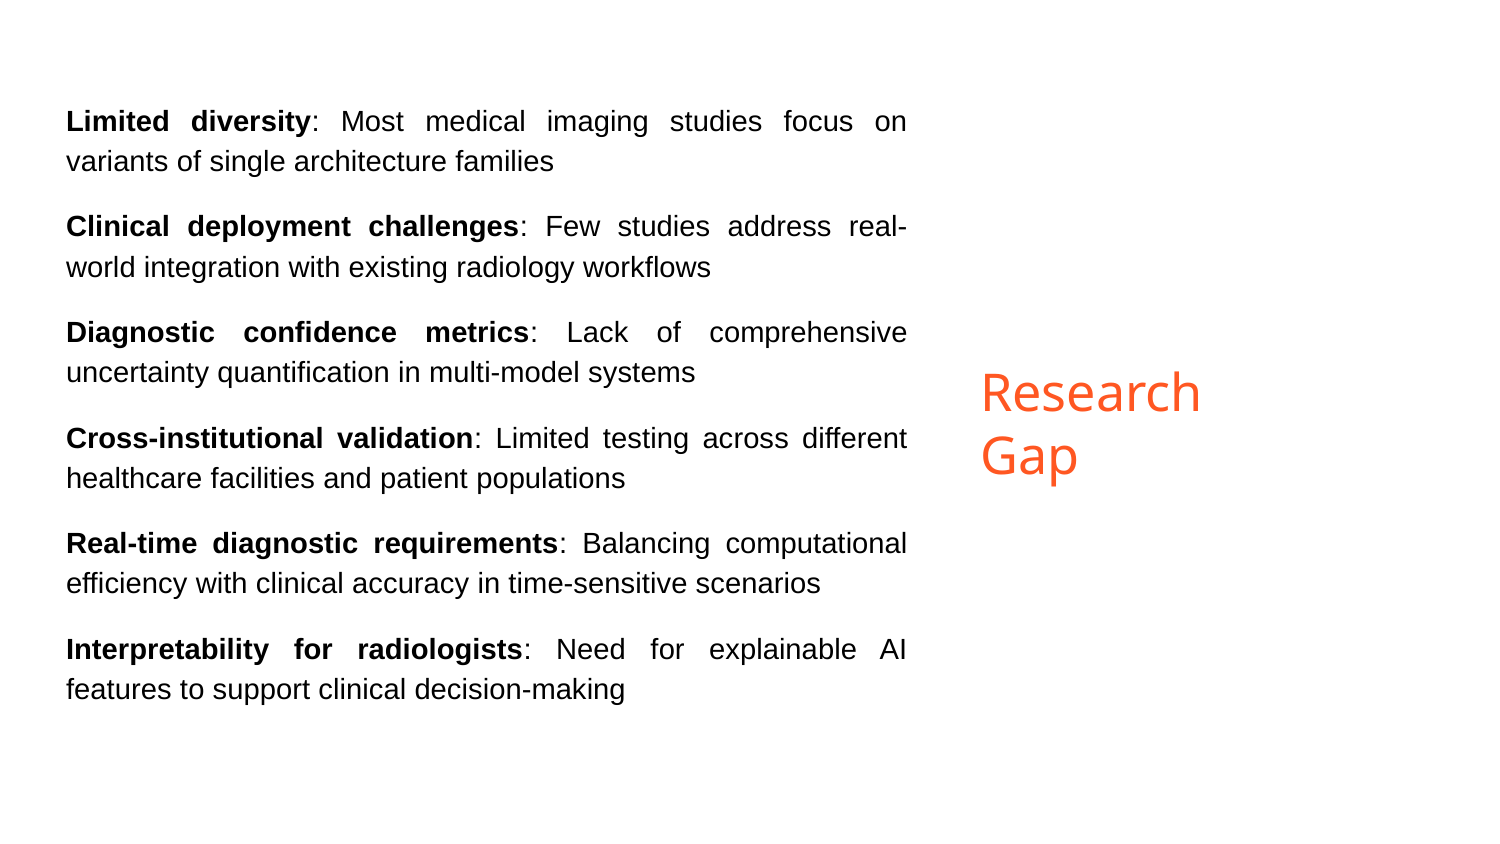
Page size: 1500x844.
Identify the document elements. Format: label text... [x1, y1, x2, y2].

list Limited diversity: Most medical imaging studies focus on variants of single architecture families Clinical deployment challenges: Few studies address real-world integration with existing radiology workflows Diagnostic confidence metrics: Lack of comprehensive uncertainty quantification in multi-model systems Cross-institutional validation: Limited testing across different healthcare facilities and patient populations Real-time diagnostic requirements: Balancing computational efficiency with clinical accuracy in time-sensitive scenarios Interpretability for radiologists: Need for explainable AI features to support clinical decision-making [51, 81, 923, 750]
title Research Gap [965, 81, 1426, 750]
